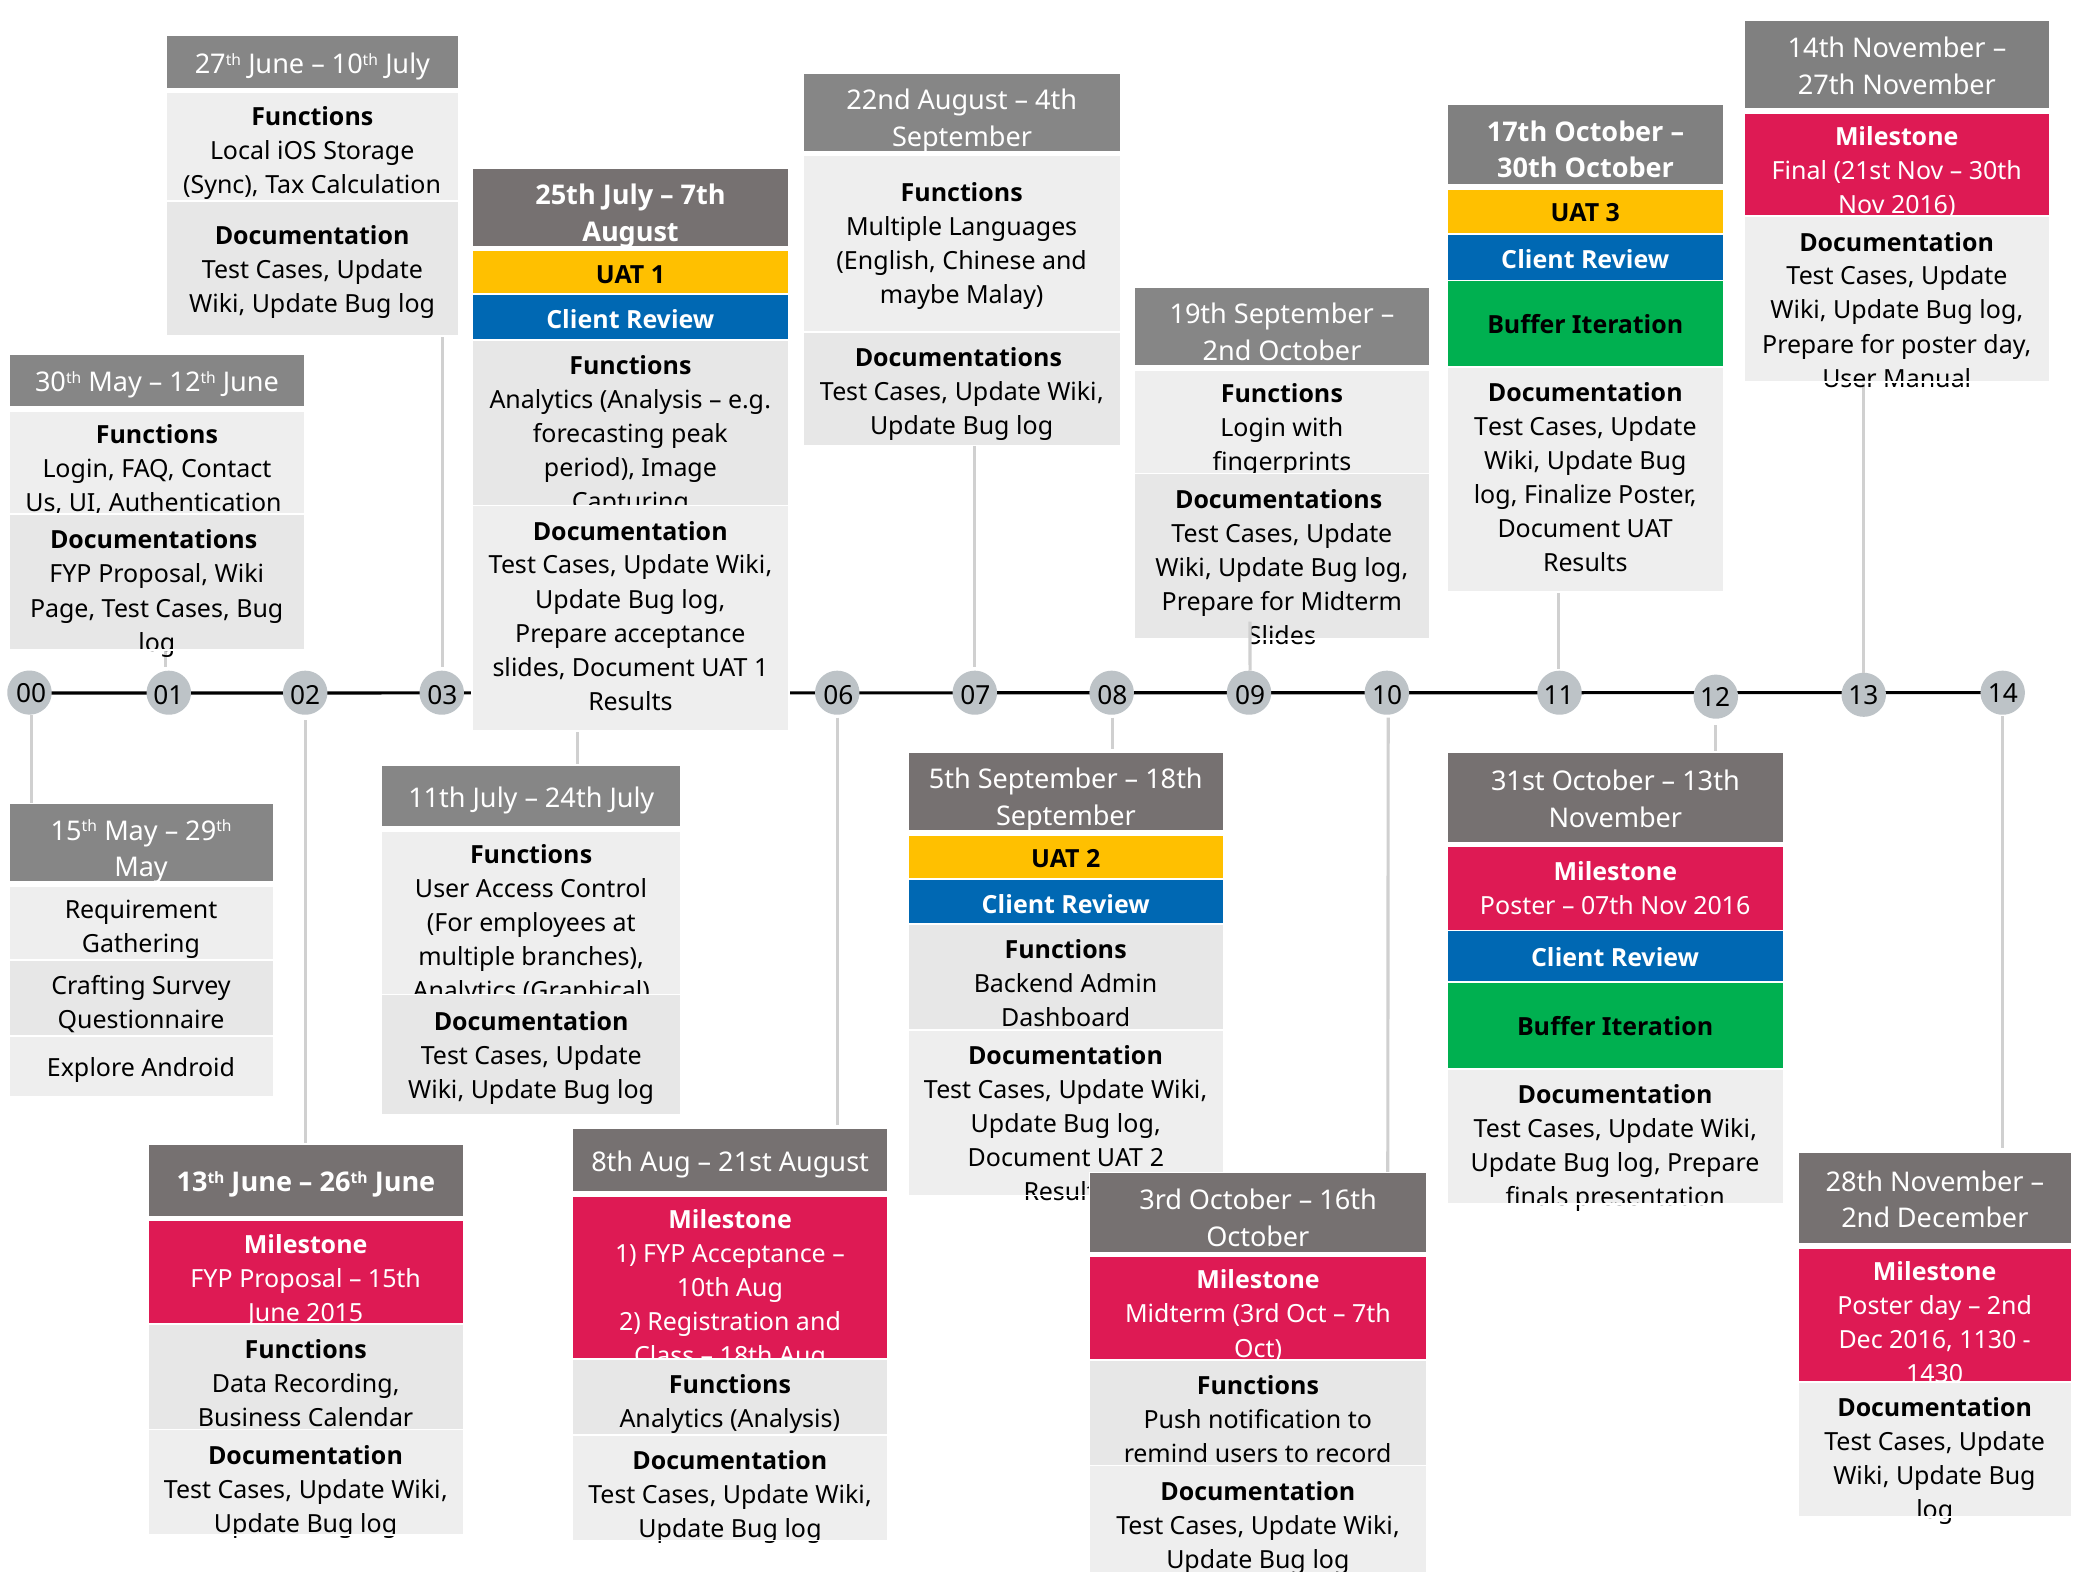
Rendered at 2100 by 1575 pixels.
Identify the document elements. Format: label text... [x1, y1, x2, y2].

table_cell Documentation Test Cases, Update Wiki, Update Bug log [1090, 1466, 1426, 1572]
table_cell Milestone 1) FYP Acceptance – 10th Aug 2) Registration and Class – 18th Aug [573, 1197, 887, 1358]
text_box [1077, 670, 1148, 718]
table_cell Documentation Test Cases, Update Wiki, Update Bug log, Document UAT 2 Results [909, 1031, 1223, 1195]
table_cell Milestone Poster day – 2nd Dec 2016, 1130 - 1430 [1799, 1249, 2071, 1381]
table_cell Crafting Survey Questionnaire [10, 961, 273, 1035]
table_header 25th July – 7th August [473, 169, 788, 246]
table_cell Functions Analytics (Analysis – e.g. forecasting peak period), Image Capturing [473, 341, 788, 505]
table_header 15th May – 29th May [10, 804, 273, 881]
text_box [407, 670, 478, 718]
table_cell Milestone Final (21st Nov – 30th Nov 2016) [1745, 114, 2049, 215]
table_header 17th October – 30th October [1448, 105, 1723, 184]
table_cell Milestone Poster – 07th Nov 2016 [1448, 847, 1783, 930]
table_cell Functions Local iOS Storage (Sync), Tax Calculation [167, 93, 458, 200]
table_cell Client Review [909, 880, 1223, 923]
table_cell UAT 1 [473, 251, 788, 293]
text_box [543, 670, 614, 718]
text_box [803, 670, 874, 718]
table_header 30th May – 12th June [10, 355, 304, 406]
table_cell Documentation Test Cases, Update Wiki, Update Bug log, Prepare acceptance slides, Document UAT 1 Results [473, 506, 788, 692]
table_header 3rd October – 16th October [1090, 1173, 1426, 1252]
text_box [1828, 671, 1899, 719]
table_cell Milestone FYP Proposal – 15th June 2015 [149, 1221, 463, 1323]
table_cell Client Review [1448, 235, 1723, 280]
table_header 14th November – 27th November [1745, 21, 2049, 108]
table_cell UAT 3 [1448, 190, 1723, 233]
table_header 22nd August – 4th September [804, 74, 1120, 151]
table_cell Documentations Test Cases, Update Wiki, Update Bug log [804, 333, 1120, 445]
table_cell Documentation Test Cases, Update Wiki, Update Bug log, Prepare finals presentation [1448, 1070, 1783, 1203]
table_cell Documentation Test Cases, Update Wiki, Update Bug log [1799, 1383, 2071, 1516]
table_cell Client Review [1448, 931, 1783, 981]
table_header 28th November – 2nd December [1799, 1153, 2071, 1243]
table_cell Documentation Test Cases, Update Wiki, Update Bug log, Prepare acceptance slides, Document UAT 1 Results [473, 693, 788, 730]
table_cell Documentation Test Cases, Update Wiki, Update Bug log, Finalize Poster, Document UAT Results [1448, 368, 1723, 591]
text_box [1352, 670, 1423, 718]
table_header 5th September – 18th September [909, 753, 1223, 830]
table_cell Documentation Test Cases, Update Wiki, Update Bug log [382, 995, 680, 1114]
table_cell Functions Multiple Languages (English, Chinese and maybe Malay) [804, 156, 1120, 331]
table_cell UAT 2 [909, 836, 1223, 878]
table_cell Functions Login, FAQ, Contact Us, UI, Authentication [10, 412, 304, 513]
table_cell Documentation Test Cases, Update Wiki, Update Bug log, Prepare for poster day, User Manual [1745, 217, 2049, 381]
table_cell Requirement Gathering [10, 887, 273, 959]
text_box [133, 670, 204, 718]
table_header 13th June – 26th June [149, 1145, 463, 1216]
table_cell Functions Login with fingerprints [1135, 371, 1429, 473]
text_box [1523, 670, 1594, 718]
table_cell Functions User Access Control (For employees at multiple branches), Analytics (Graphical) [382, 832, 680, 994]
table_cell Documentation Test Cases, Update Wiki, Update Bug log [573, 1436, 887, 1540]
table_cell Explore Android [10, 1037, 273, 1096]
table_header 27th June – 10th July [167, 36, 458, 88]
table_cell Milestone Midterm (3rd Oct – 7th Oct) [1090, 1257, 1426, 1359]
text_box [681, 670, 752, 718]
table_cell Buffer Iteration [1448, 281, 1723, 366]
table_header 31st October – 13th November [1448, 753, 1783, 842]
table_cell Documentations Test Cases, Update Wiki, Update Bug log, Prepare for Midterm Slides [1135, 474, 1429, 638]
table_cell Documentations FYP Proposal, Wiki Page, Test Cases, Bug log [10, 515, 304, 649]
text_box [270, 670, 341, 718]
table_cell Functions Data Recording, Business Calendar [149, 1325, 463, 1429]
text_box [1679, 673, 1750, 721]
table_cell Client Review [473, 295, 788, 339]
table_cell Functions Push notification to remind users to record [1090, 1361, 1426, 1465]
table_header 19th September – 2nd October [1135, 288, 1429, 365]
table_cell Functions Analytics (Analysis) [573, 1360, 887, 1434]
text_box 00 [0, 669, 67, 716]
table_cell Functions Backend Admin Dashboard [909, 925, 1223, 1029]
table_cell Buffer Iteration [1448, 983, 1783, 1068]
table_header 8th Aug – 21st August [573, 1129, 887, 1191]
table_header 11th July – 24th July [382, 766, 680, 826]
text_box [1215, 670, 1286, 718]
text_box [940, 670, 1011, 718]
table_cell Documentation Test Cases, Update Wiki, Update Bug log [167, 202, 458, 335]
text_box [1967, 669, 2038, 717]
table_cell Documentation Test Cases, Update Wiki, Update Bug log [149, 1430, 463, 1534]
